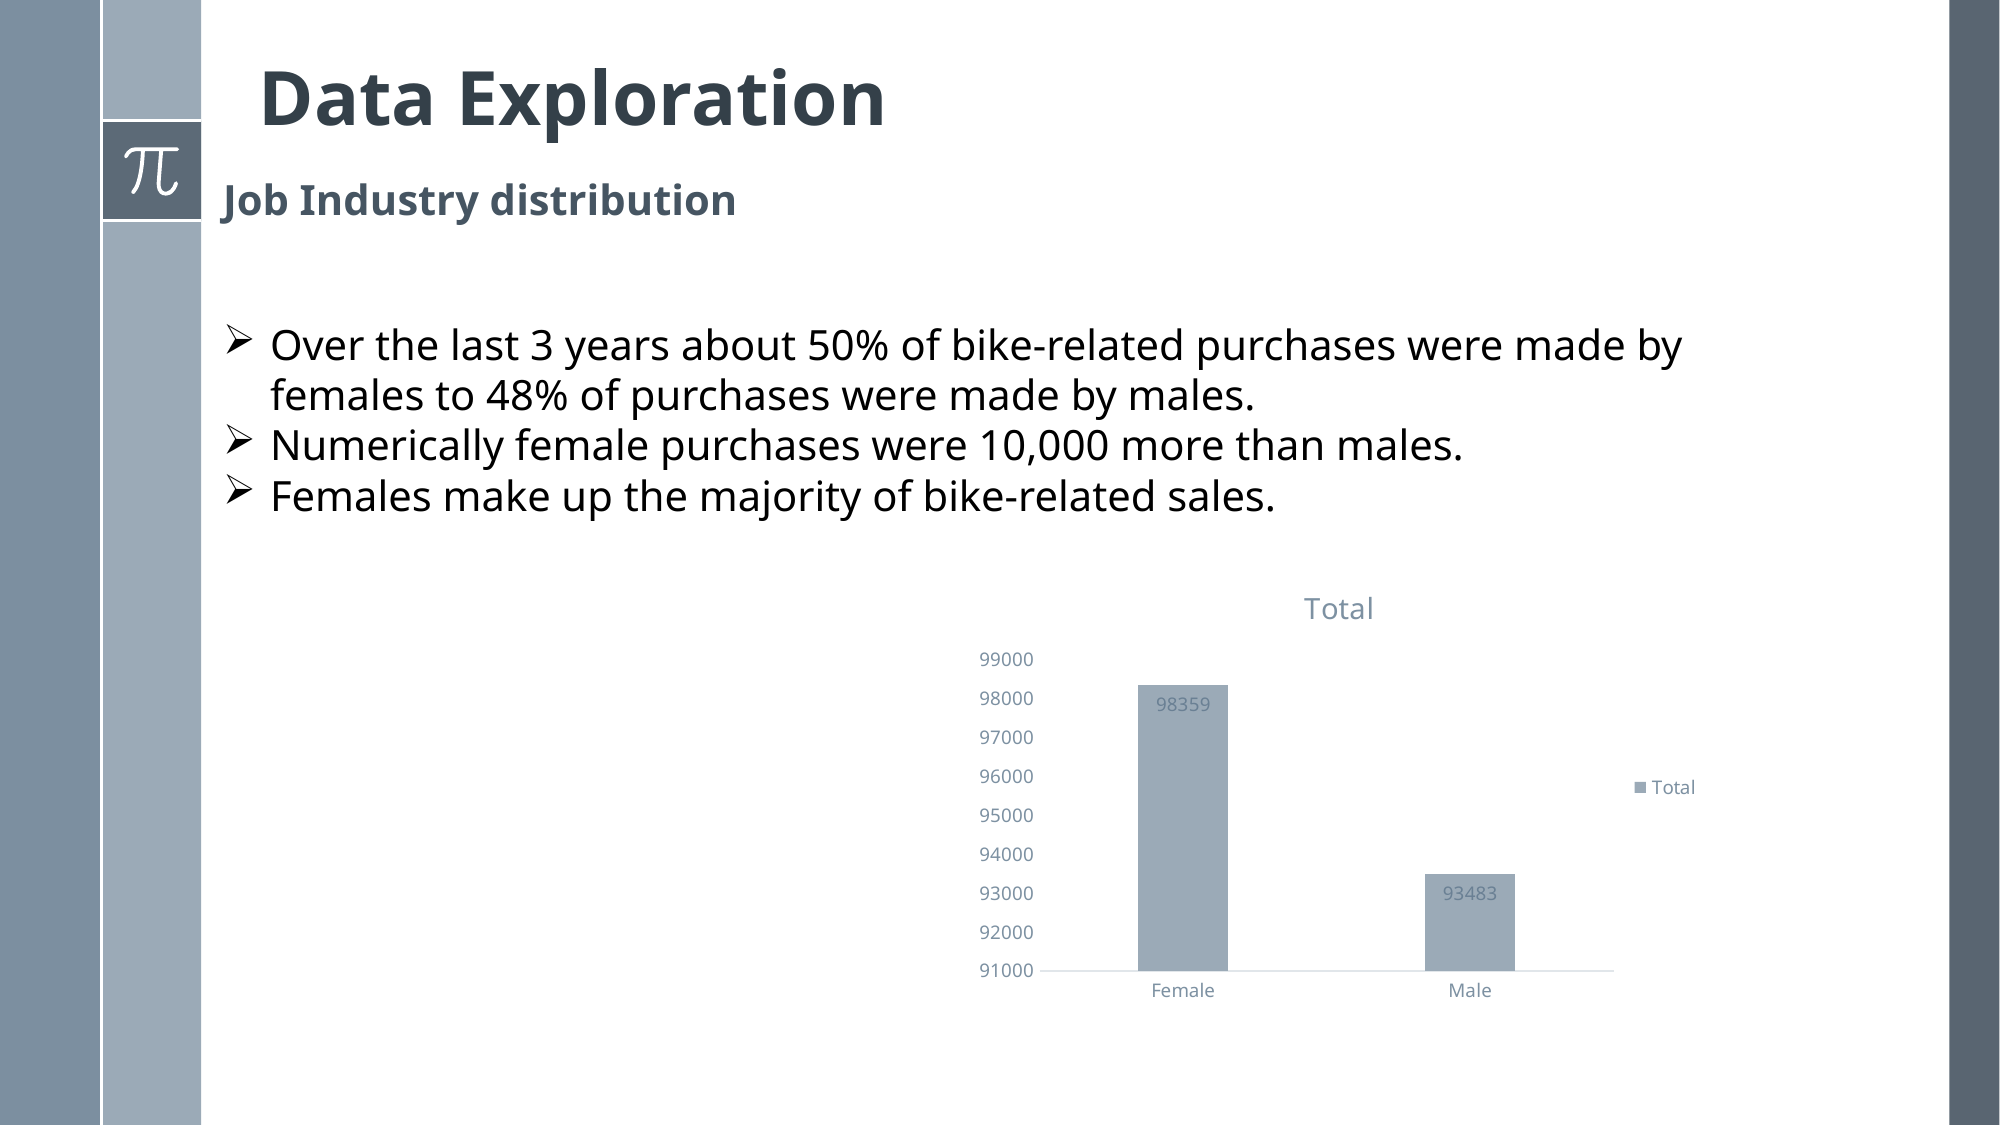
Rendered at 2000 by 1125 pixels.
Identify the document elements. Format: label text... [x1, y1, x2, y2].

text_box Job Industry distribution Over the last 3 years about 50% of bike-related purchases were made by females to 48% of purchases were made by males. Numerically female purchases were 10,000 more than males. Females make up the majority of bike-related sales. [208, 166, 1851, 572]
title Data Exploration [243, 19, 1484, 149]
chart [964, 562, 1715, 1013]
